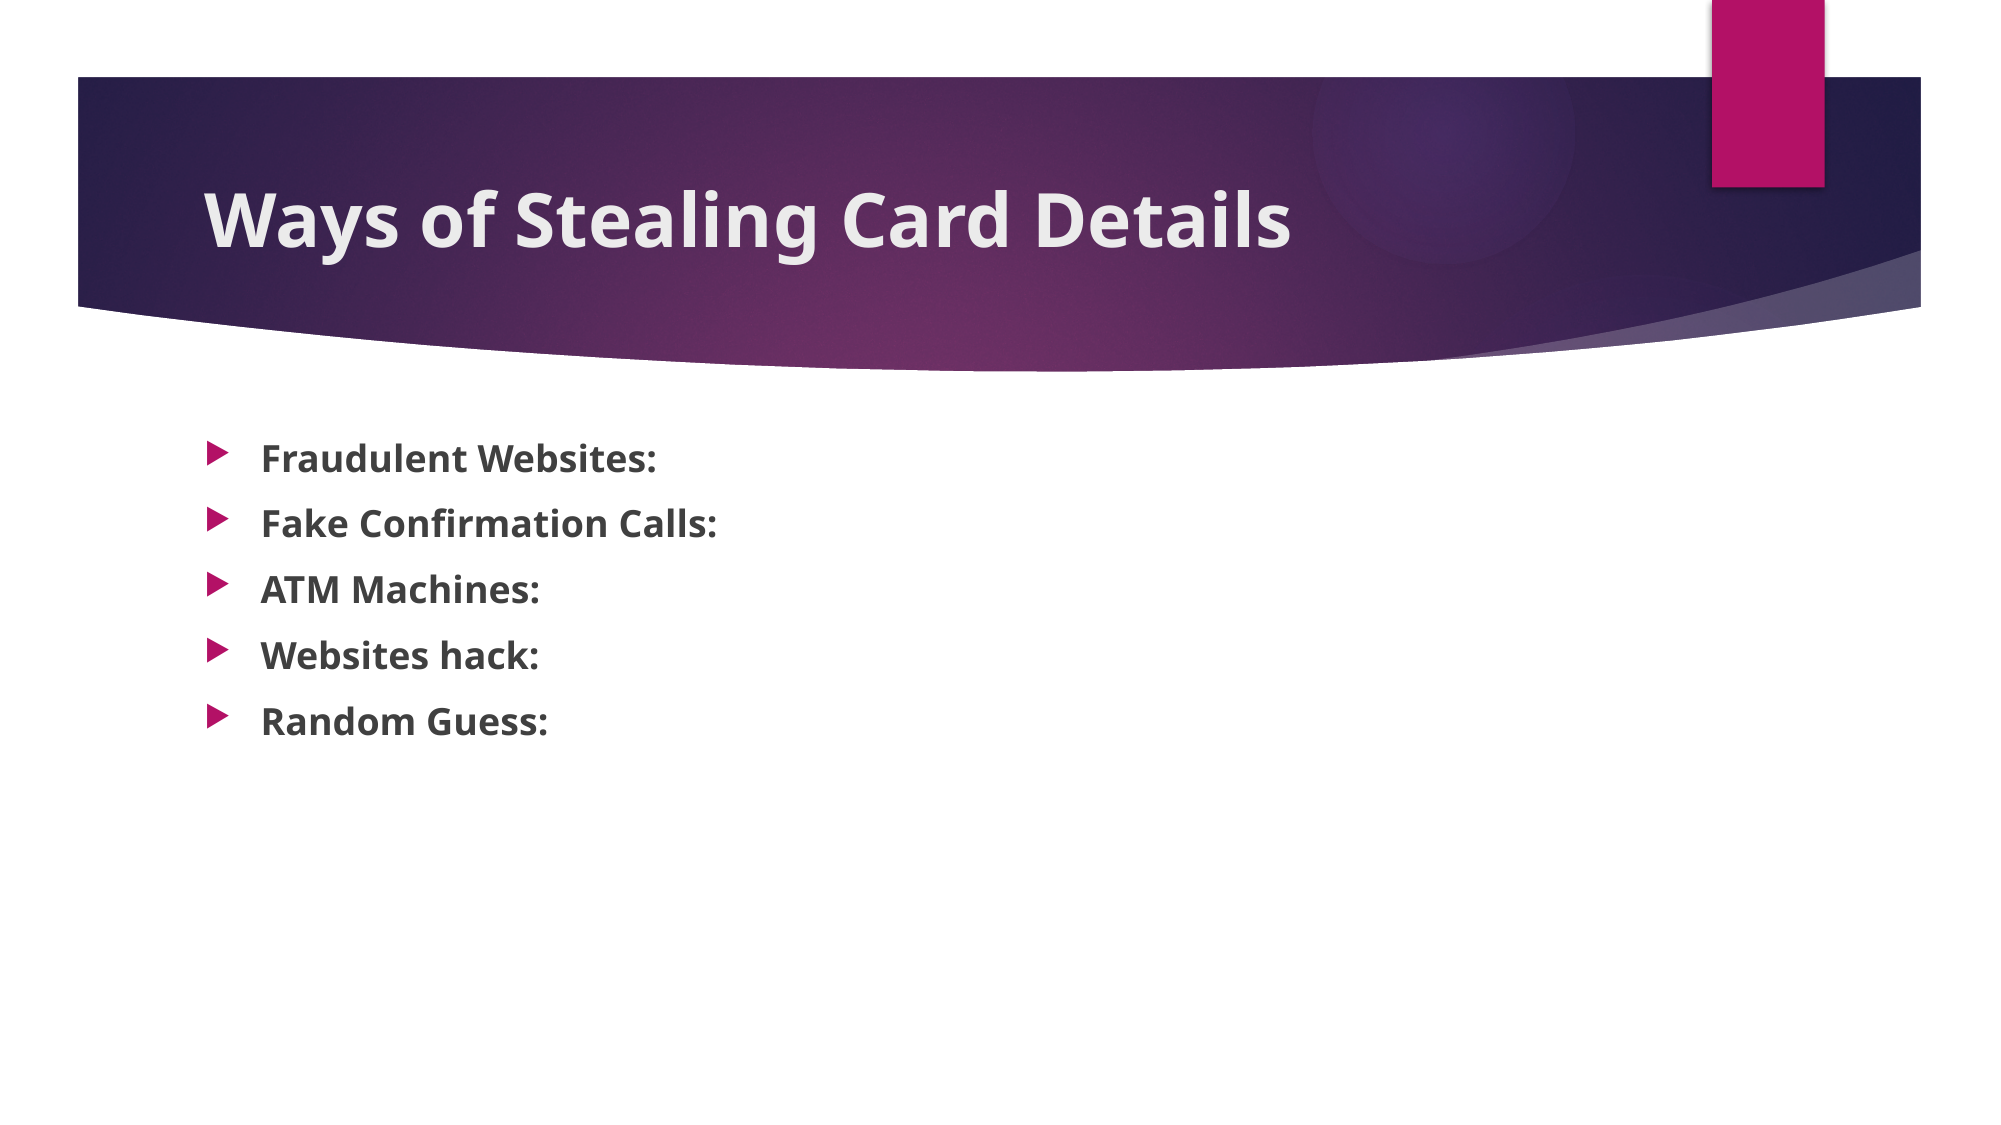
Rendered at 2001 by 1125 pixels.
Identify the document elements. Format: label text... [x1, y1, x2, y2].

list Fraudulent Websites: Fake Confirmation Calls: ATM Machines: Websites hack: Random Guess: [189, 427, 1638, 988]
title Ways of Stealing Card Details [189, 159, 1627, 276]
